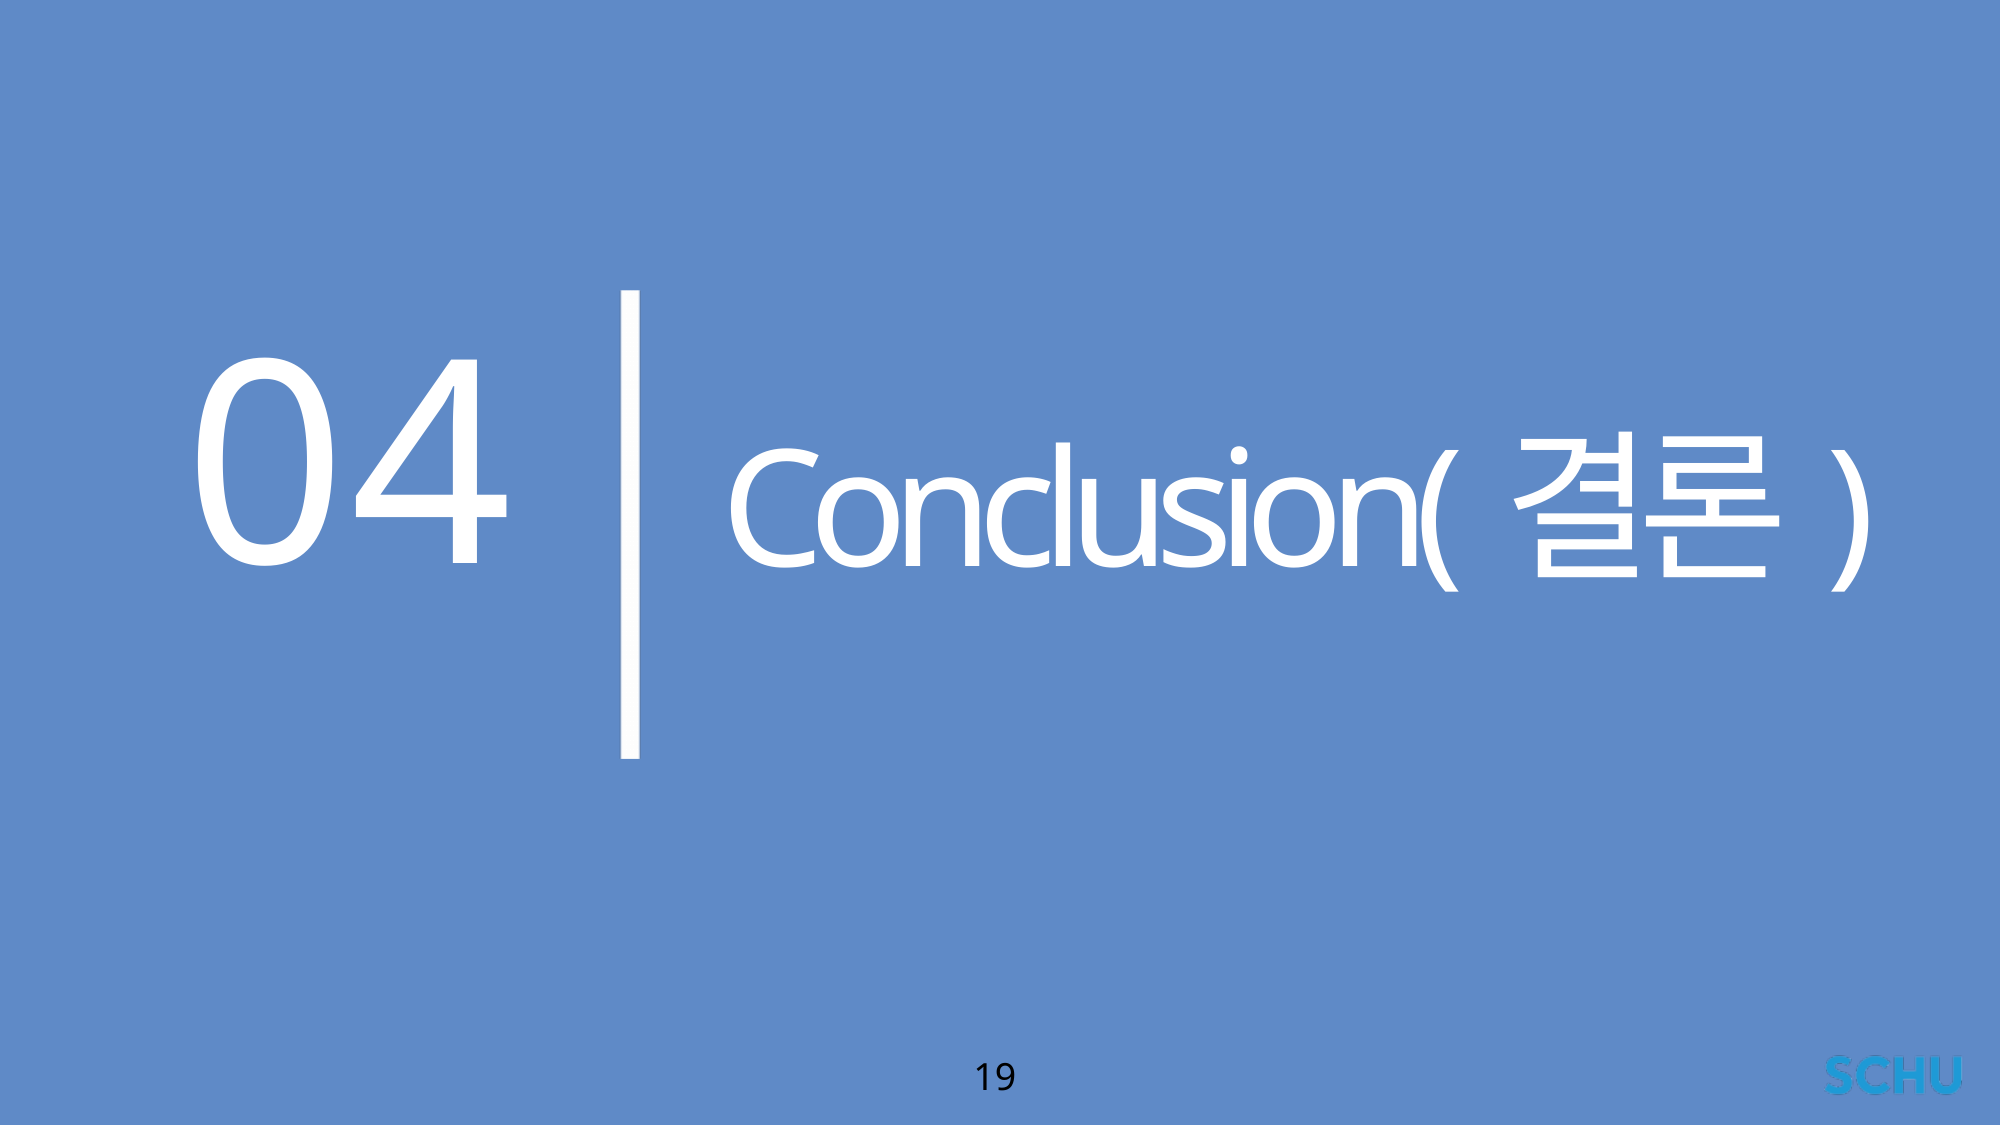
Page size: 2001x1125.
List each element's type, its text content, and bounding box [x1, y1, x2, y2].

picture [593, 291, 667, 487]
picture [593, 563, 667, 758]
text_box Conclusion(결론) [706, 396, 2000, 606]
text_box 04 [125, 273, 573, 628]
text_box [395, 487, 864, 563]
picture [1814, 1045, 1973, 1106]
slide_number 19 [958, 1045, 1042, 1106]
